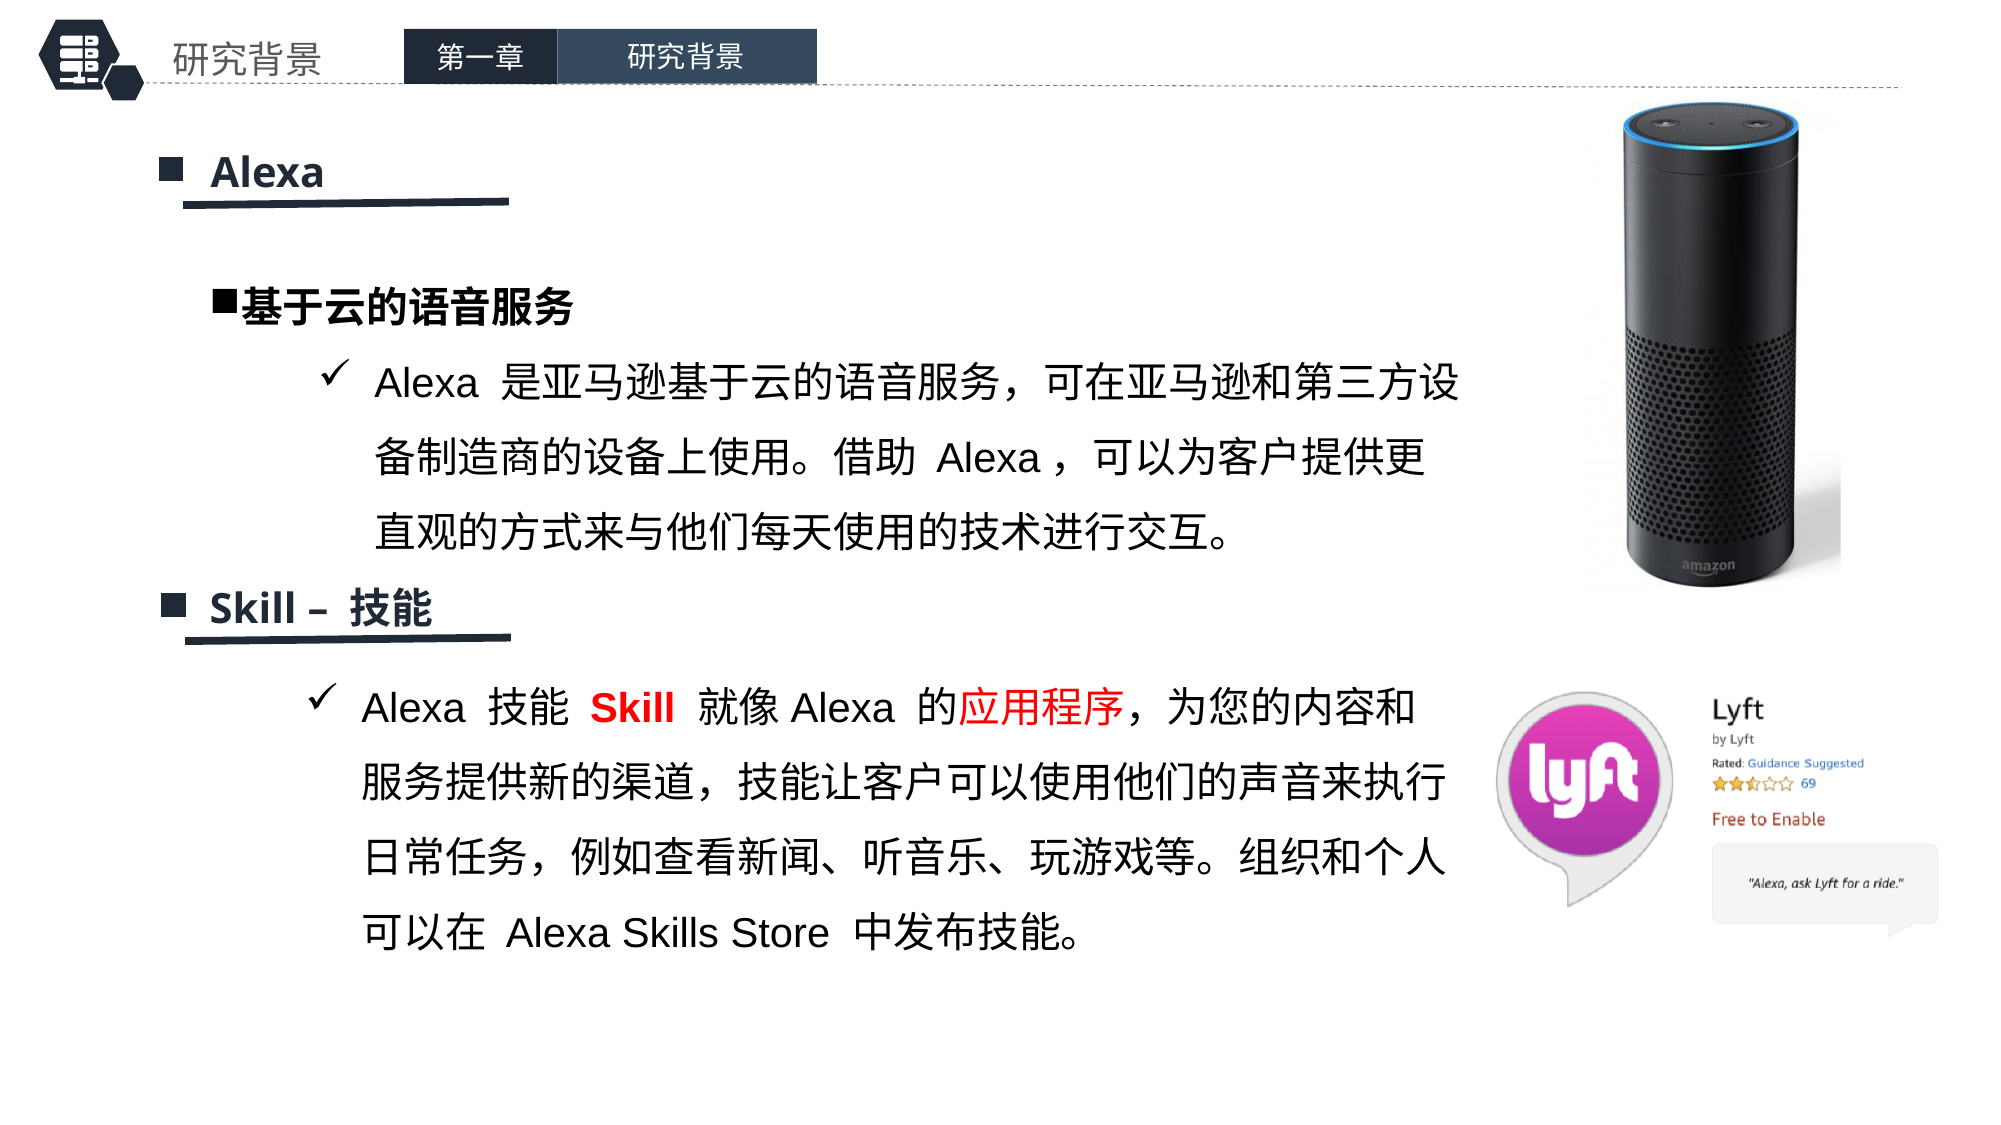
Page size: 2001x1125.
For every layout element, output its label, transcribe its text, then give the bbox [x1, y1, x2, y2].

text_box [185, 637, 511, 642]
text_box [556, 28, 818, 82]
text_box 研究背景 [555, 33, 816, 80]
text_box [38, 19, 120, 90]
text_box [85, 35, 99, 46]
text_box [60, 61, 86, 84]
text_box Alexa 技能 Skill 就像Alexa 的应用程序，为您的内容和服务提供新的渠道，技能让客户可以使用他们的声音来执行日常任务，例如查看新闻、听音乐、玩游戏等。组织和个人可以在 Alexa Skills Store 中发布技能。 [185, 650, 1461, 962]
text_box [87, 78, 99, 83]
text_box [60, 35, 83, 46]
text_box [403, 28, 556, 82]
text_box Skill – 技能 [198, 575, 444, 636]
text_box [137, 82, 1902, 88]
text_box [182, 201, 509, 206]
text_box [60, 48, 83, 59]
text_box 第一章 [404, 34, 558, 81]
text_box 基于云的语音服务 Alexa 是亚马逊基于云的语音服务，可在亚马逊和第三方设备制造商的设备上使用。借助 Alexa，可以为客户提供更直观的方式来与他们每天使用的技术进行交互。 [198, 250, 1474, 562]
text_box [85, 61, 99, 72]
text_box [101, 63, 147, 103]
text_box Alexa [199, 139, 337, 201]
text_box [85, 48, 99, 59]
picture [1583, 90, 1841, 597]
text_box [158, 156, 184, 182]
text_box [160, 592, 186, 618]
text_box 研究背景 [161, 30, 403, 82]
picture [1478, 641, 1946, 948]
